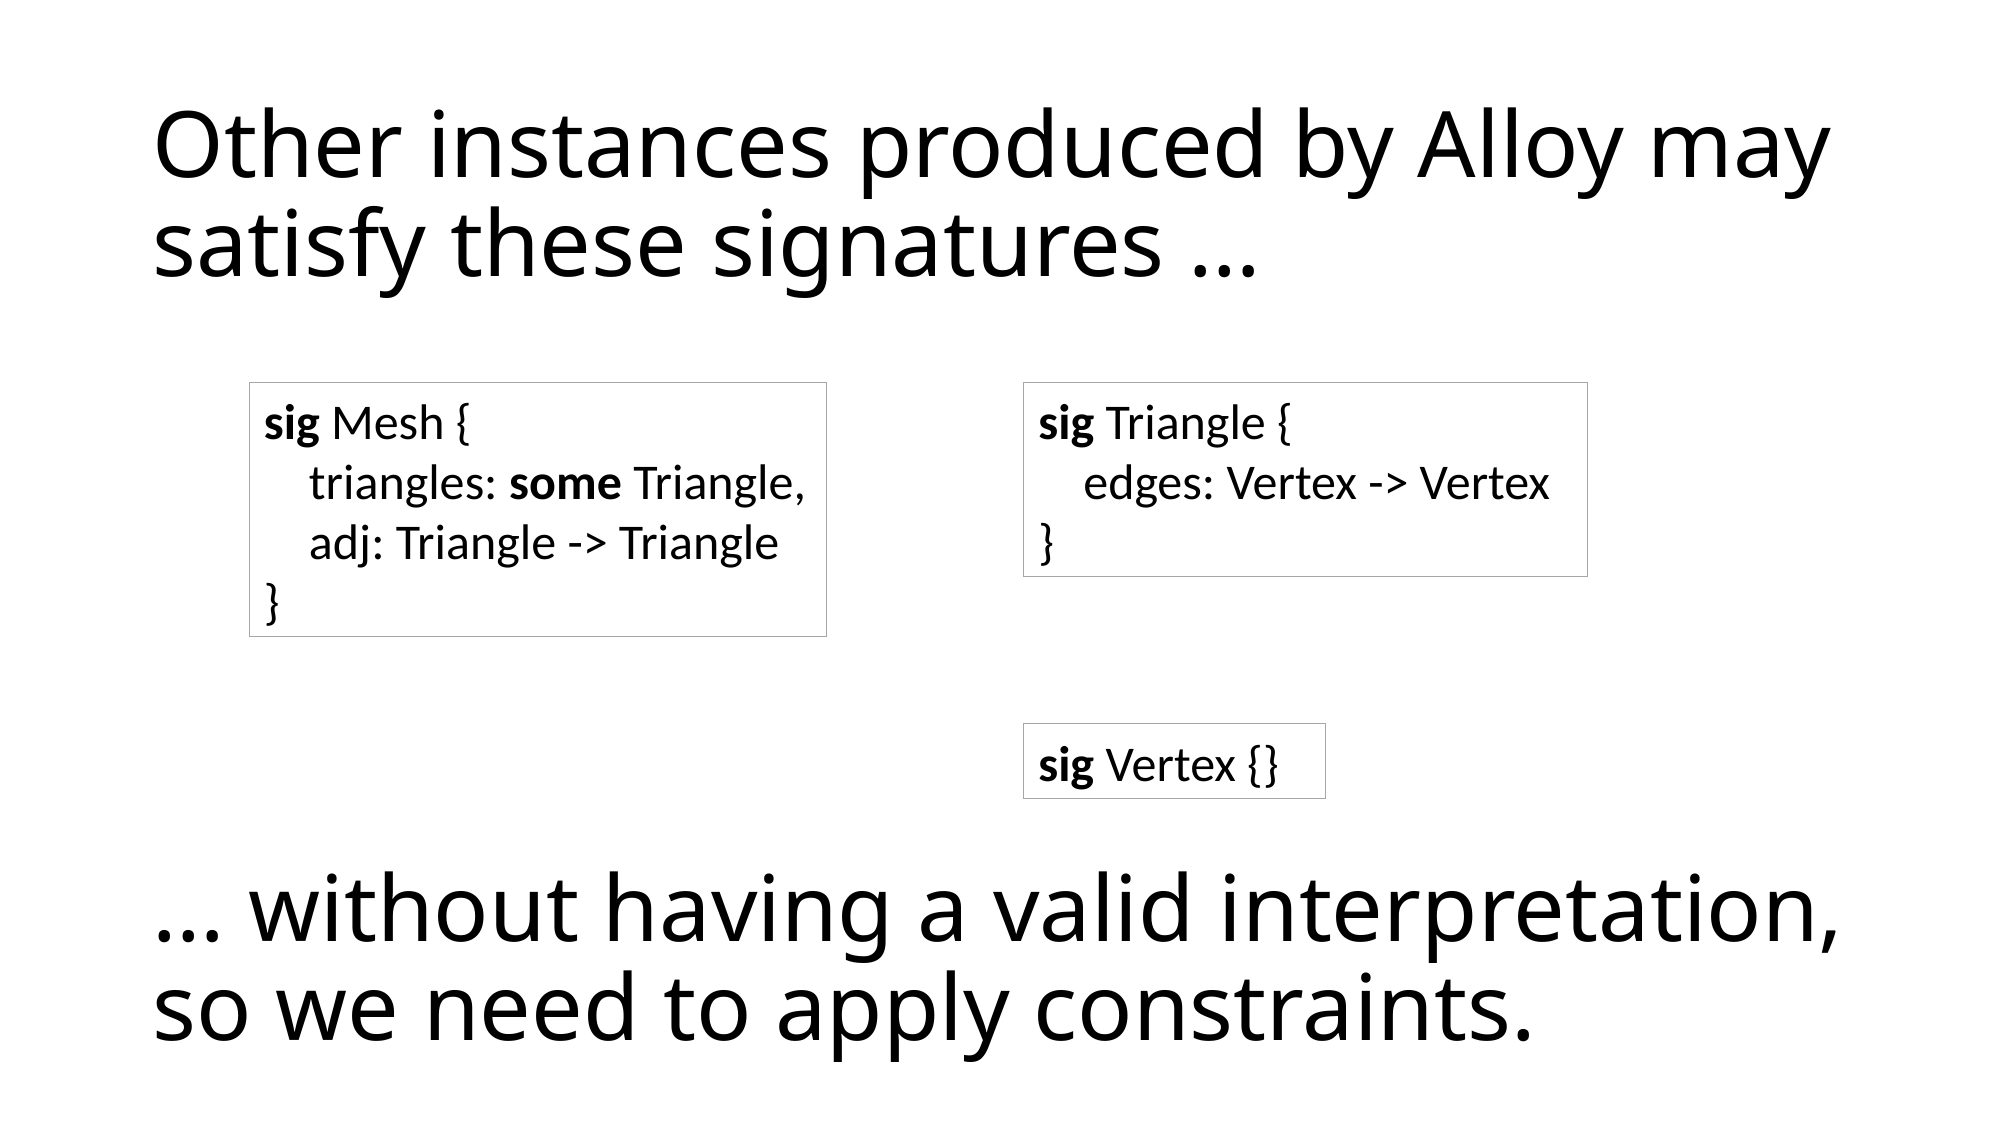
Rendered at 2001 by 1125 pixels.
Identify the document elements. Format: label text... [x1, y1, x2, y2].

text_box sig Vertex {} [1023, 723, 1326, 799]
title Other instances produced by Alloy may satisfy these signatures … [137, 59, 1863, 336]
text_box … without having a valid interpretation, so we need to apply constraints. [137, 848, 1863, 1075]
text_box sig Mesh { triangles: some Triangle, adj: Triangle -> Triangle } [249, 382, 827, 637]
text_box sig Triangle { edges: Vertex -> Vertex } [1023, 382, 1588, 577]
